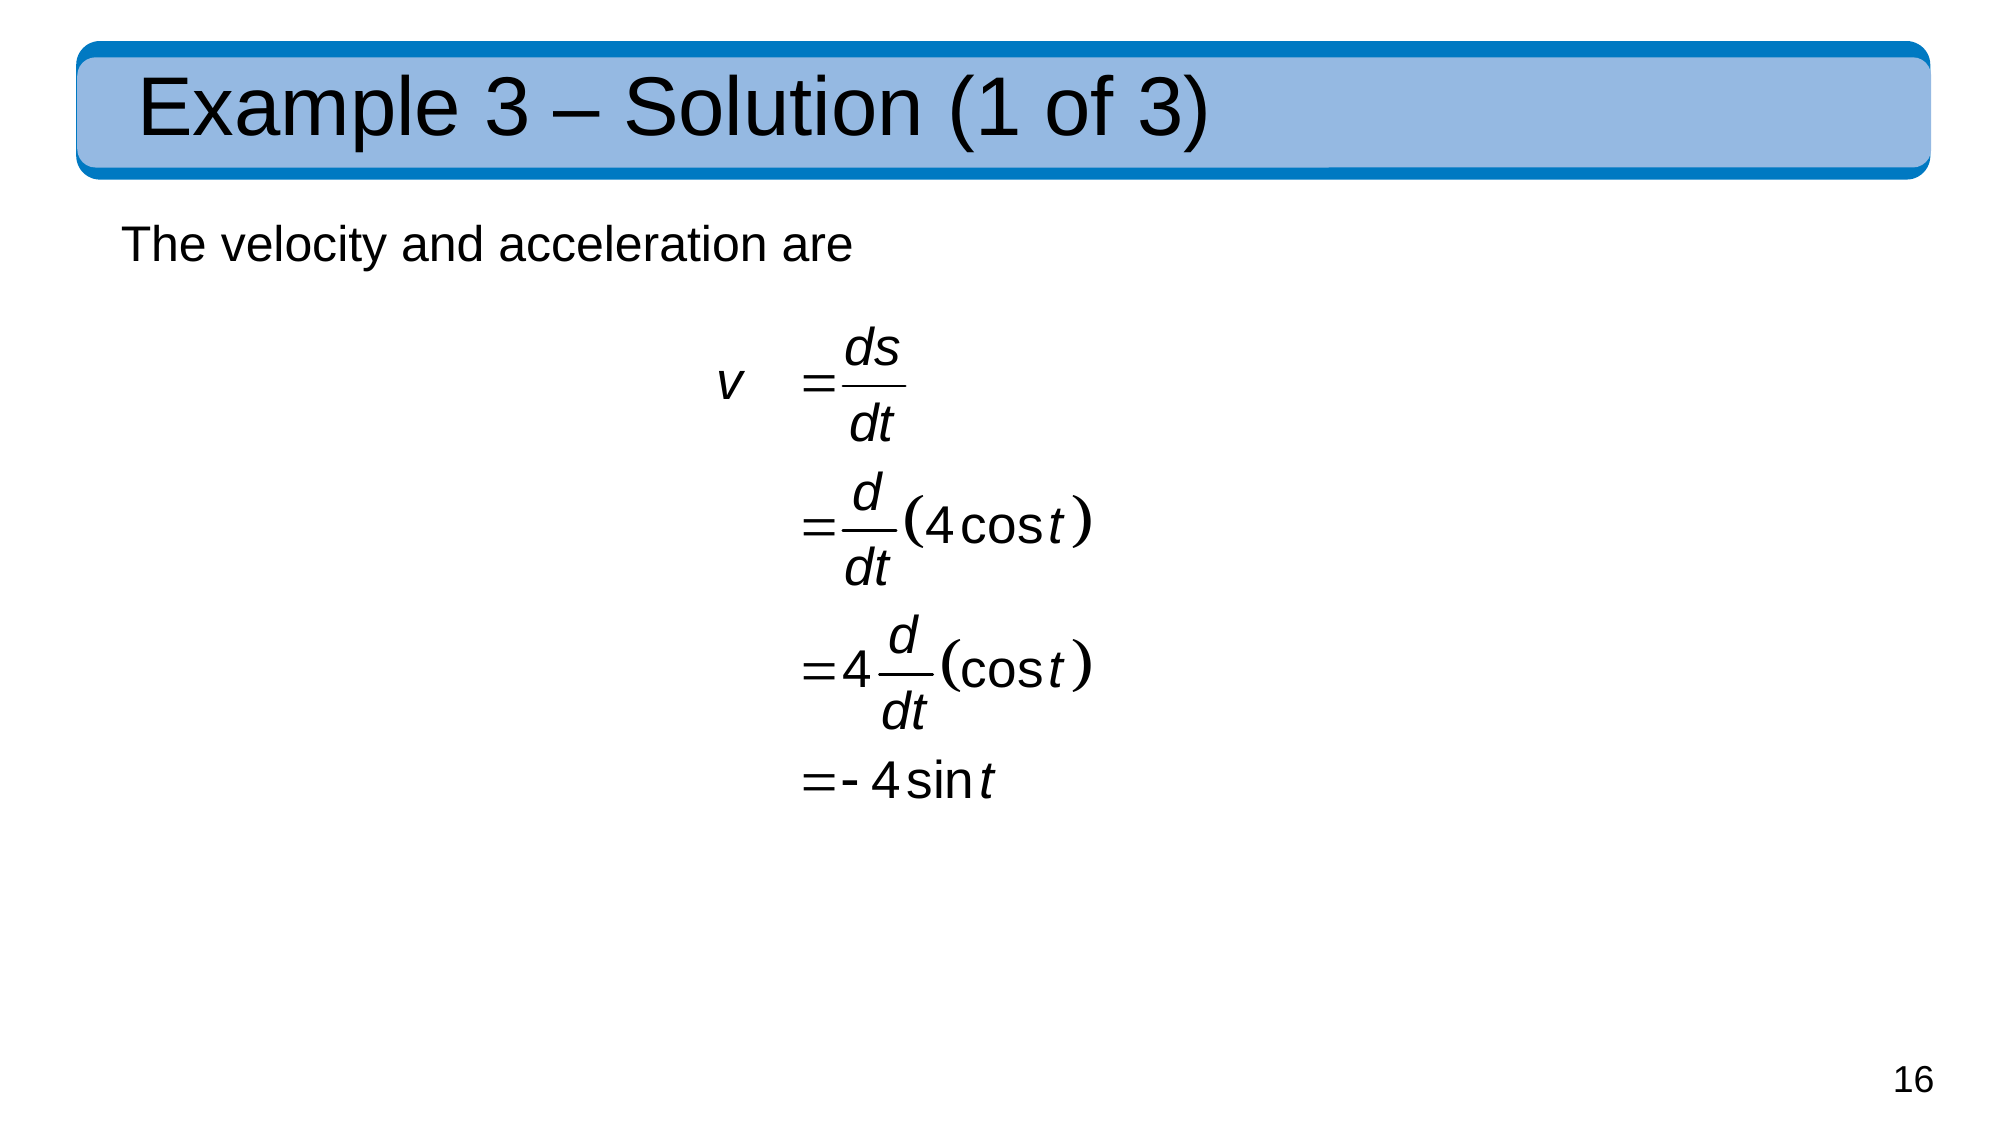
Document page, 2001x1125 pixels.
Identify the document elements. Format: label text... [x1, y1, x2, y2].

title Example 3 – Solution (1 of 3) [137, 63, 1863, 174]
list The velocity and acceleration are [120, 211, 1880, 261]
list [716, 318, 1091, 816]
